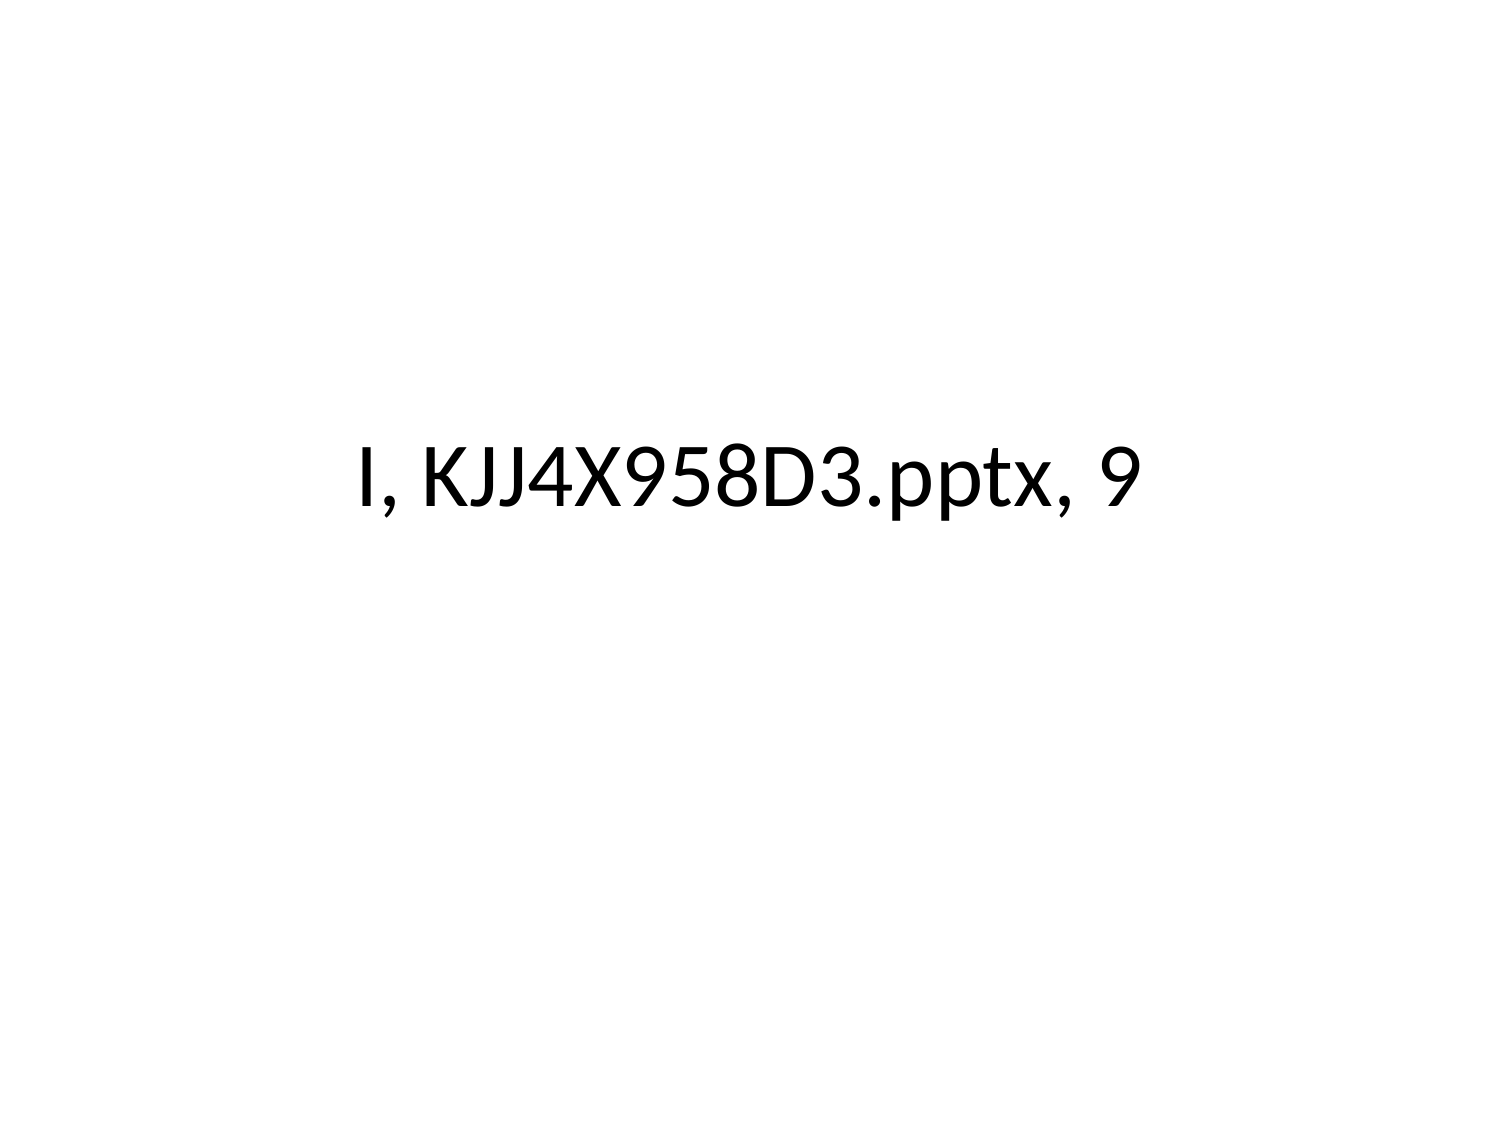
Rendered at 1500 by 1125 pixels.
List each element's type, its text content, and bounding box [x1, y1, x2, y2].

title I, KJJ4X958D3.pptx, 9 [112, 349, 1388, 591]
